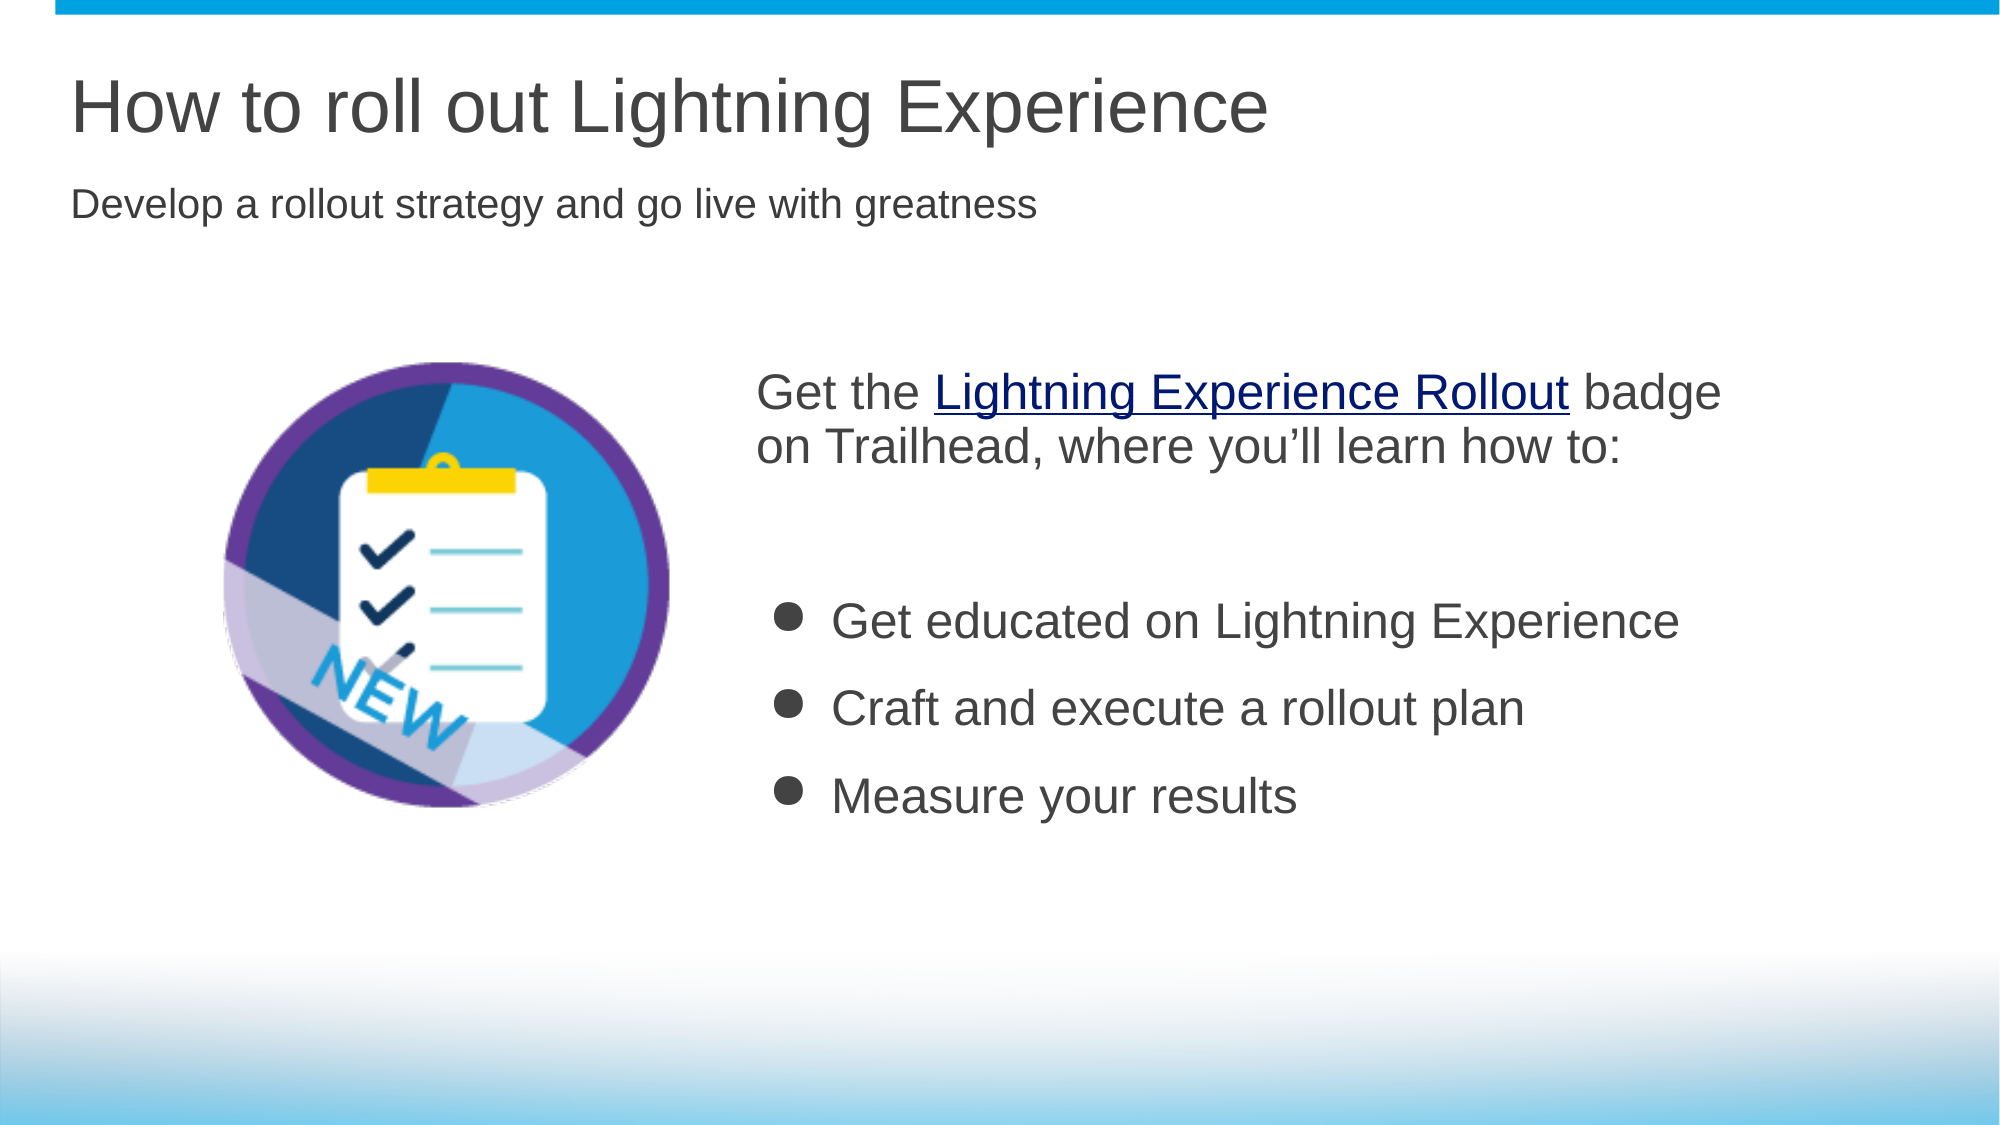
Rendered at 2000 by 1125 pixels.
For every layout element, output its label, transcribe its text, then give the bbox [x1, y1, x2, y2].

title How to roll out Lightning Experience [55, 14, 1945, 164]
text_box Get the Lightning Experience Rollout badge on Trailhead, where you’ll learn how to: Get educated on Lightning Experience Craft and execute a rollout plan Measure your results [740, 351, 1790, 844]
picture [1, 188, 2000, 1125]
list Develop a rollout strategy and go live with greatness [55, 167, 1940, 223]
